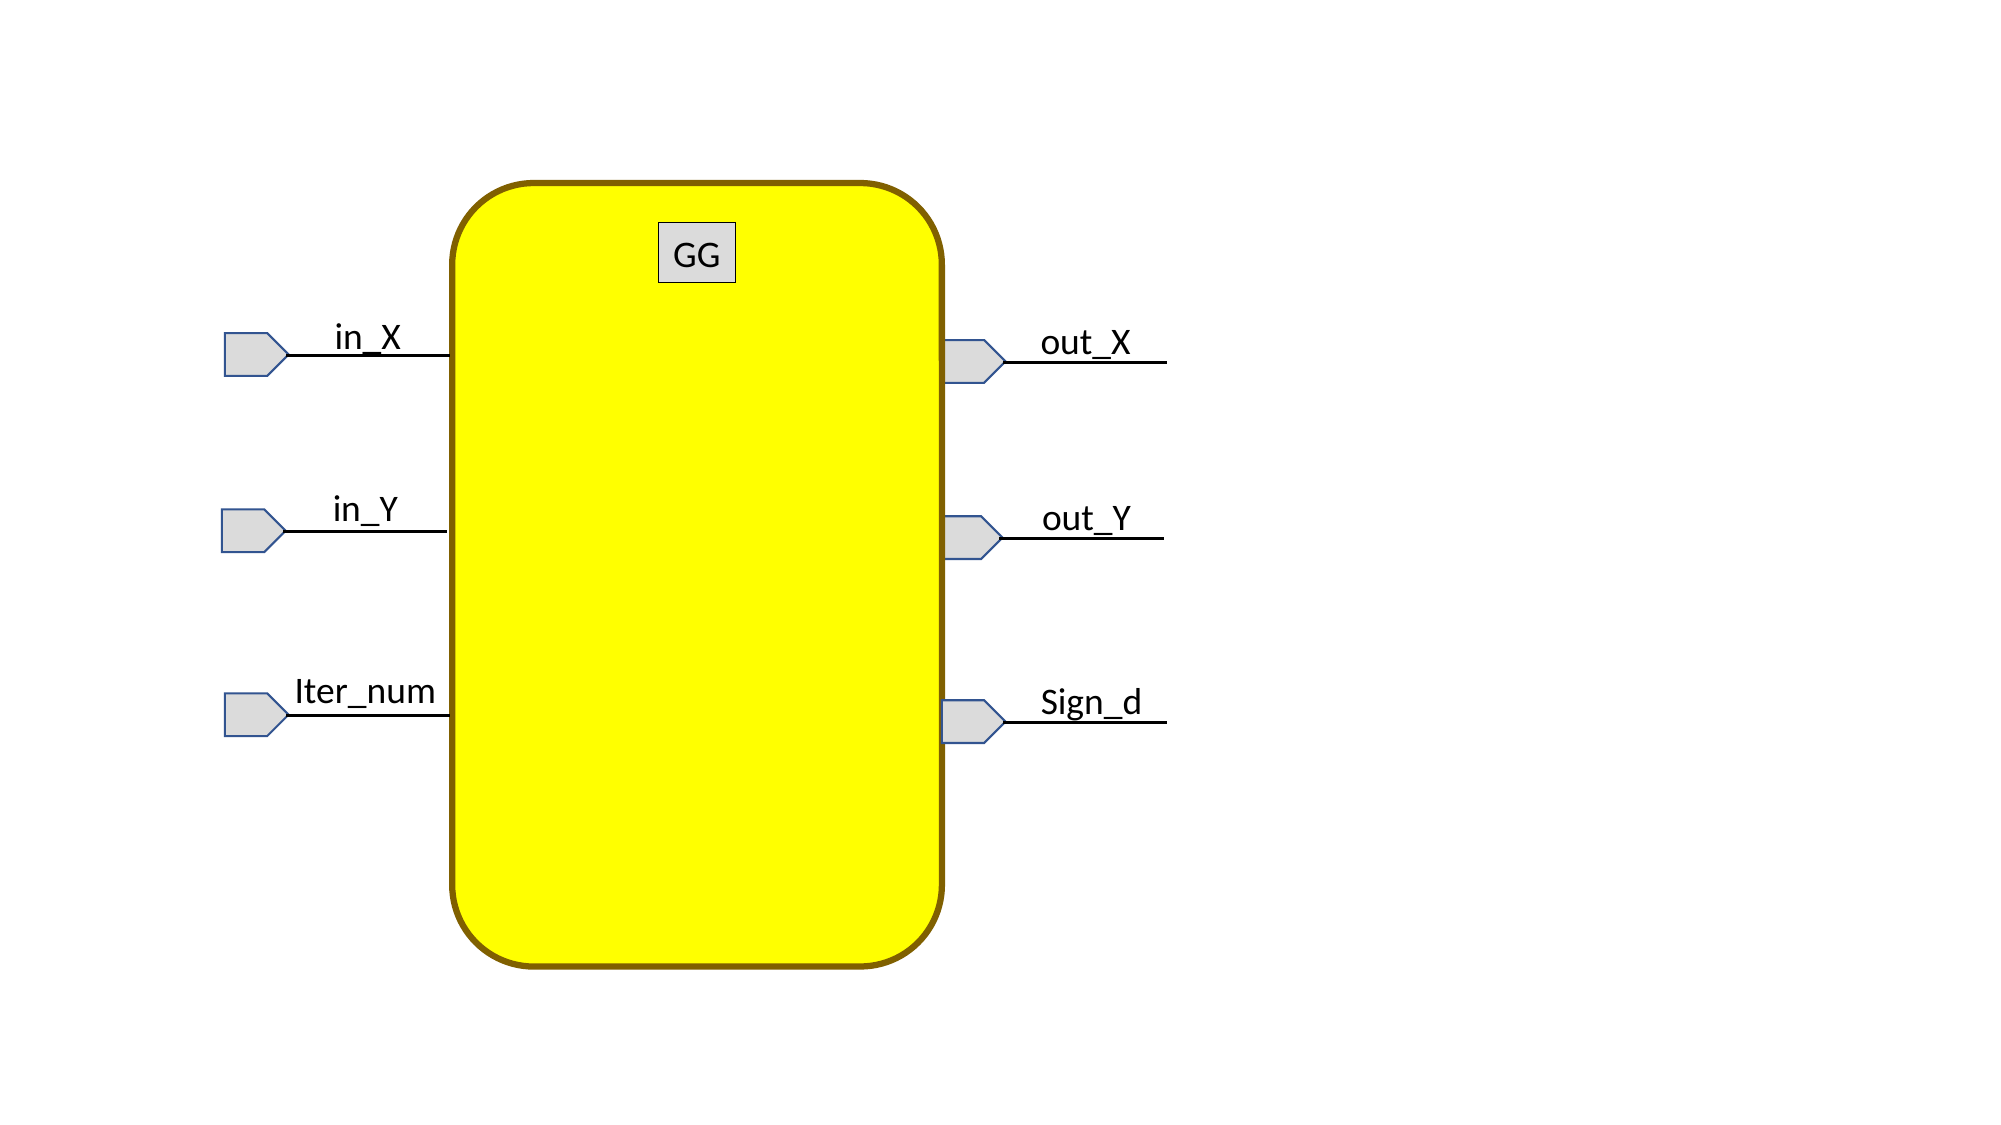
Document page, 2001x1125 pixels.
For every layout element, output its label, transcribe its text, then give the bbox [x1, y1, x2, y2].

text_box [940, 699, 1007, 745]
text_box out_X [1025, 309, 1146, 362]
text_box Sign_d [1026, 723, 1158, 730]
text_box Sign_d [1026, 669, 1158, 722]
text_box GG [658, 222, 736, 283]
text_box [220, 508, 287, 554]
text_box Iter_num [279, 659, 452, 719]
text_box out_Y [1027, 539, 1147, 546]
text_box in_Y [318, 532, 414, 537]
text_box out_X [1025, 363, 1146, 370]
text_box in_Y [318, 477, 414, 531]
text_box in_X [319, 304, 416, 355]
text_box [223, 692, 286, 738]
text_box [943, 515, 1004, 561]
text_box in_X [319, 356, 416, 365]
text_box out_Y [1027, 485, 1147, 538]
text_box [223, 332, 290, 377]
text_box [451, 181, 943, 968]
text_box [943, 339, 1007, 384]
